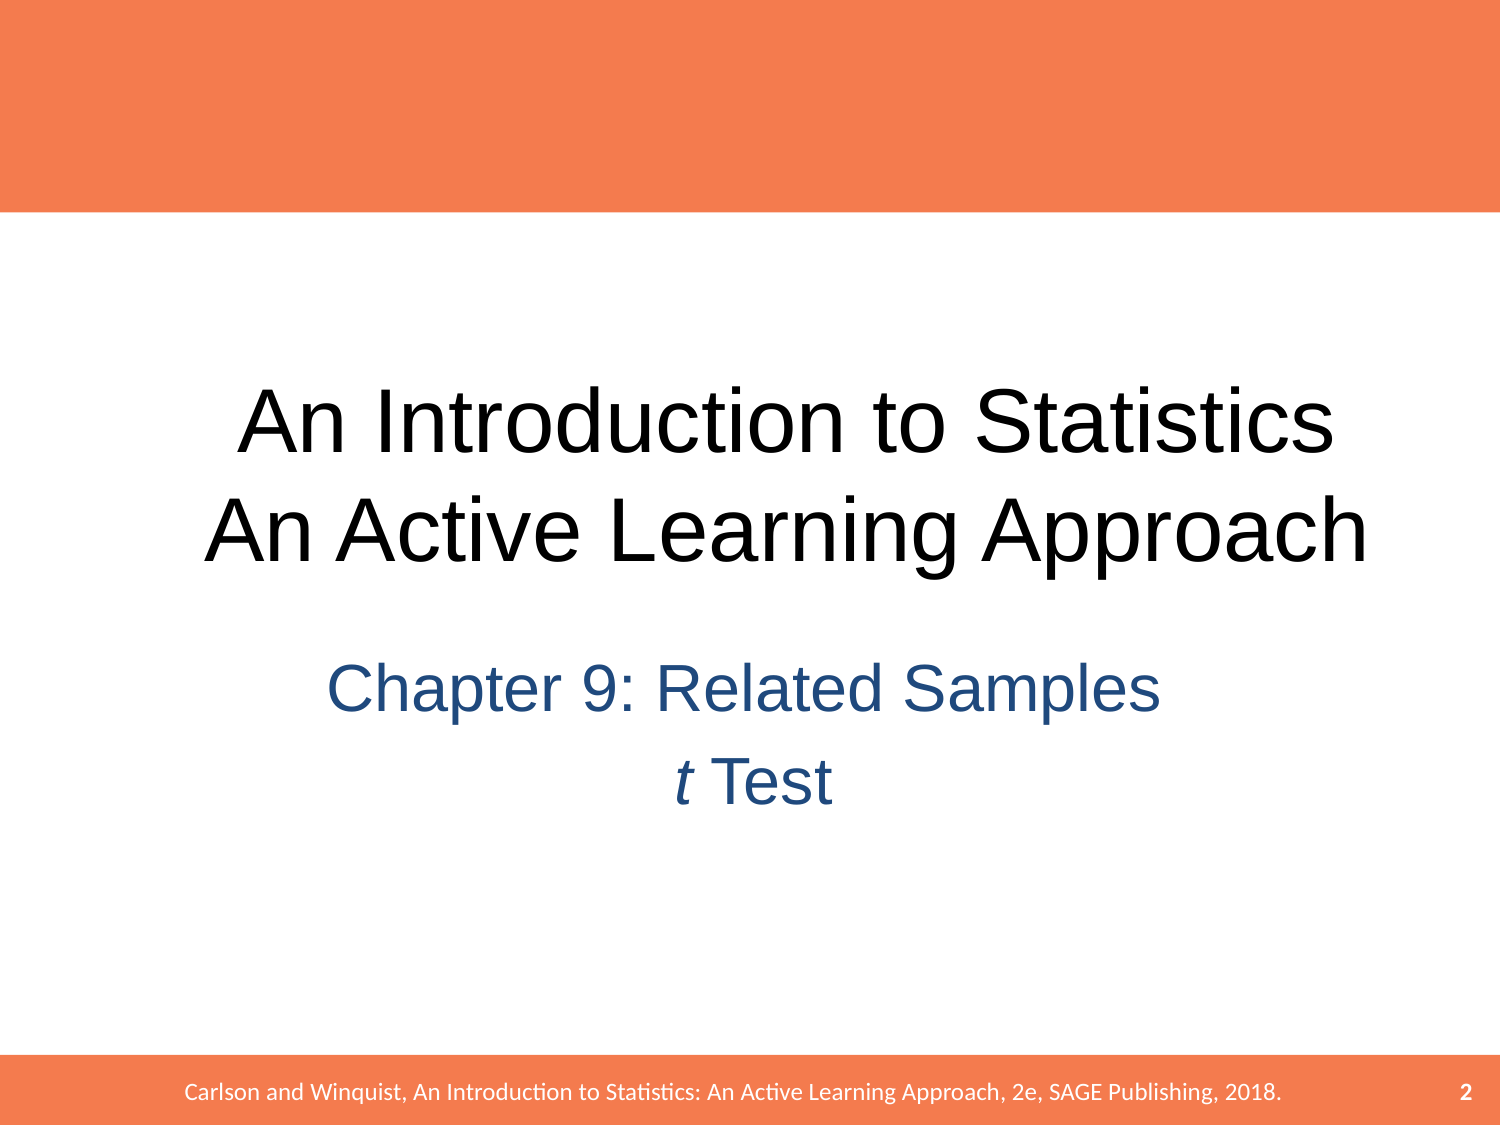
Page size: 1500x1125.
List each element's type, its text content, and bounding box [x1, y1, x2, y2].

footer Carlson and Winquist, An Introduction to Statistics: An Active Learning Approach, 2e, SAGE Publishing, 2018. [150, 1060, 1325, 1121]
title An Introduction to Statistics An Active Learning Approach [187, 350, 1389, 591]
subtitle Chapter 9: Related Samples t Test [269, 637, 1238, 925]
slide_number 2 [1387, 1060, 1488, 1120]
